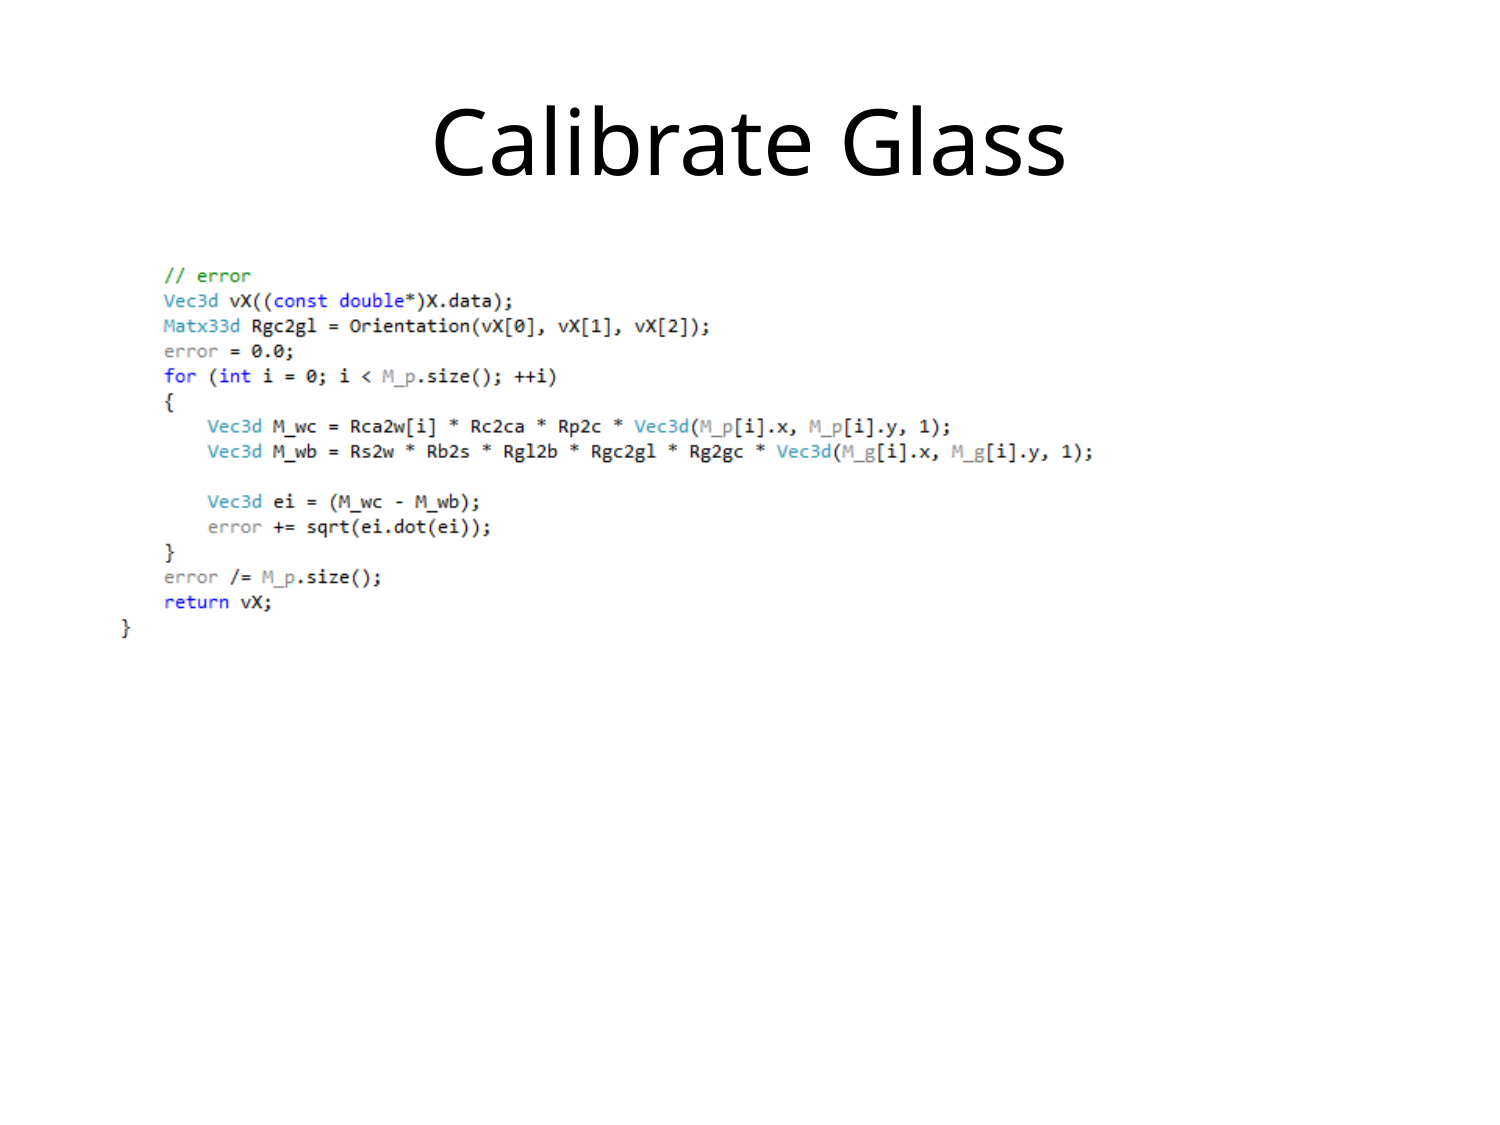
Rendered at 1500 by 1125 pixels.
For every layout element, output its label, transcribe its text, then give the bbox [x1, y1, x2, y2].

title Calibrate Glass [75, 45, 1425, 233]
picture [100, 254, 1129, 654]
